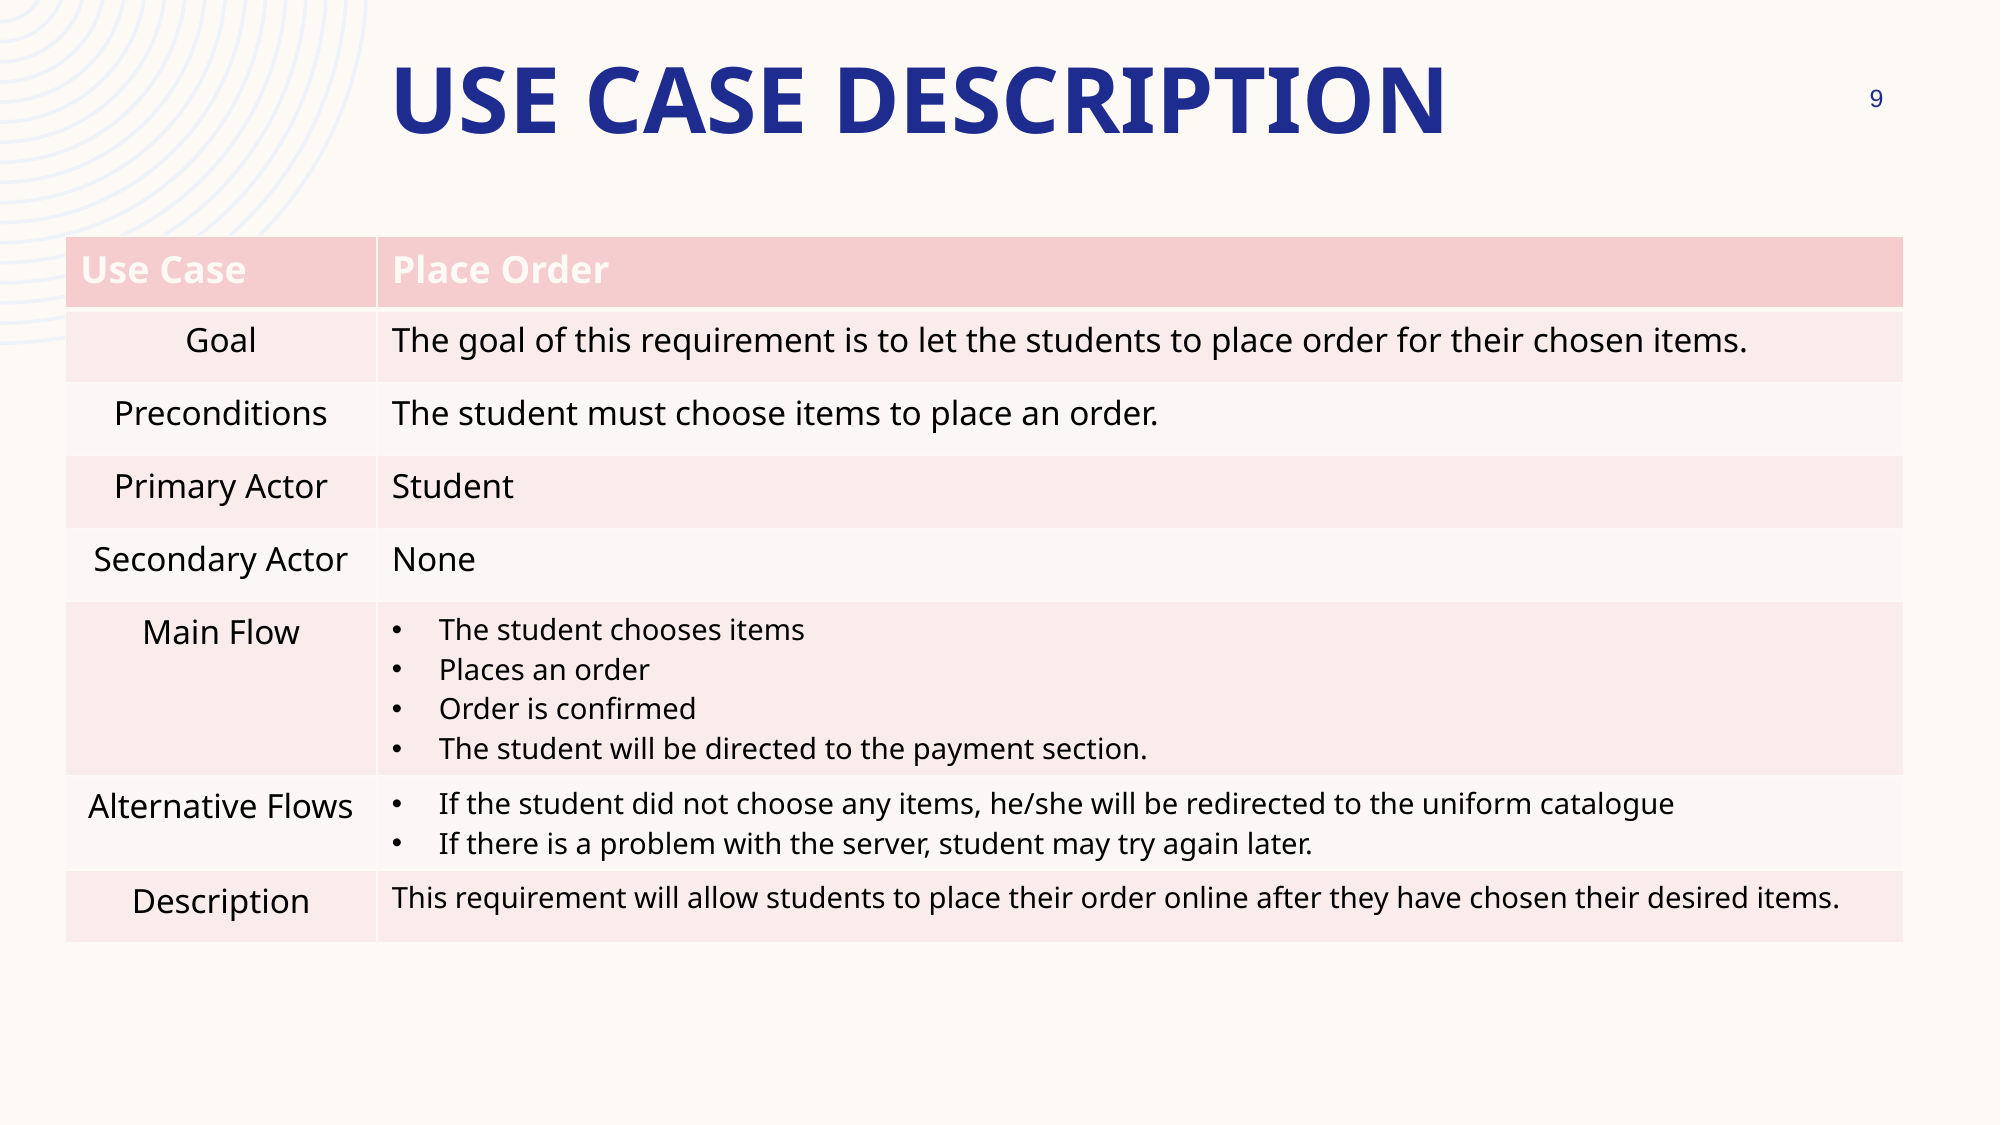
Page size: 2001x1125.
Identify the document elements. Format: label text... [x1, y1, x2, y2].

table_cell Secondary Actor [66, 529, 376, 601]
table_cell This requirement will allow students to place their order online after they have chosen their desired items. [378, 871, 1903, 942]
table_cell The goal of this requirement is to let the students to place order for their chosen items. [378, 312, 1903, 382]
table_cell Primary Actor [66, 456, 376, 528]
table_cell None [378, 529, 1903, 601]
table_cell The student must choose items to place an order. [378, 383, 1903, 455]
title Use Case Description [45, 34, 1796, 161]
table_cell Description [66, 871, 376, 942]
table_cell Student [378, 456, 1903, 528]
table_cell Alternative Flows [66, 777, 376, 869]
table_cell Goal [66, 312, 376, 382]
slide_number 9 [1795, 75, 1958, 120]
table_cell Main Flow [66, 602, 376, 775]
table_header Use Case [66, 237, 376, 307]
table_cell The student chooses items Places an order Order is confirmed The student will be directed to the payment section. [378, 602, 1903, 775]
table_header Place Order [378, 237, 1903, 307]
table_cell Preconditions [66, 383, 376, 455]
table_cell If the student did not choose any items, he/she will be redirected to the uniform catalogue If there is a problem with the server, student may try again later. [378, 777, 1903, 869]
